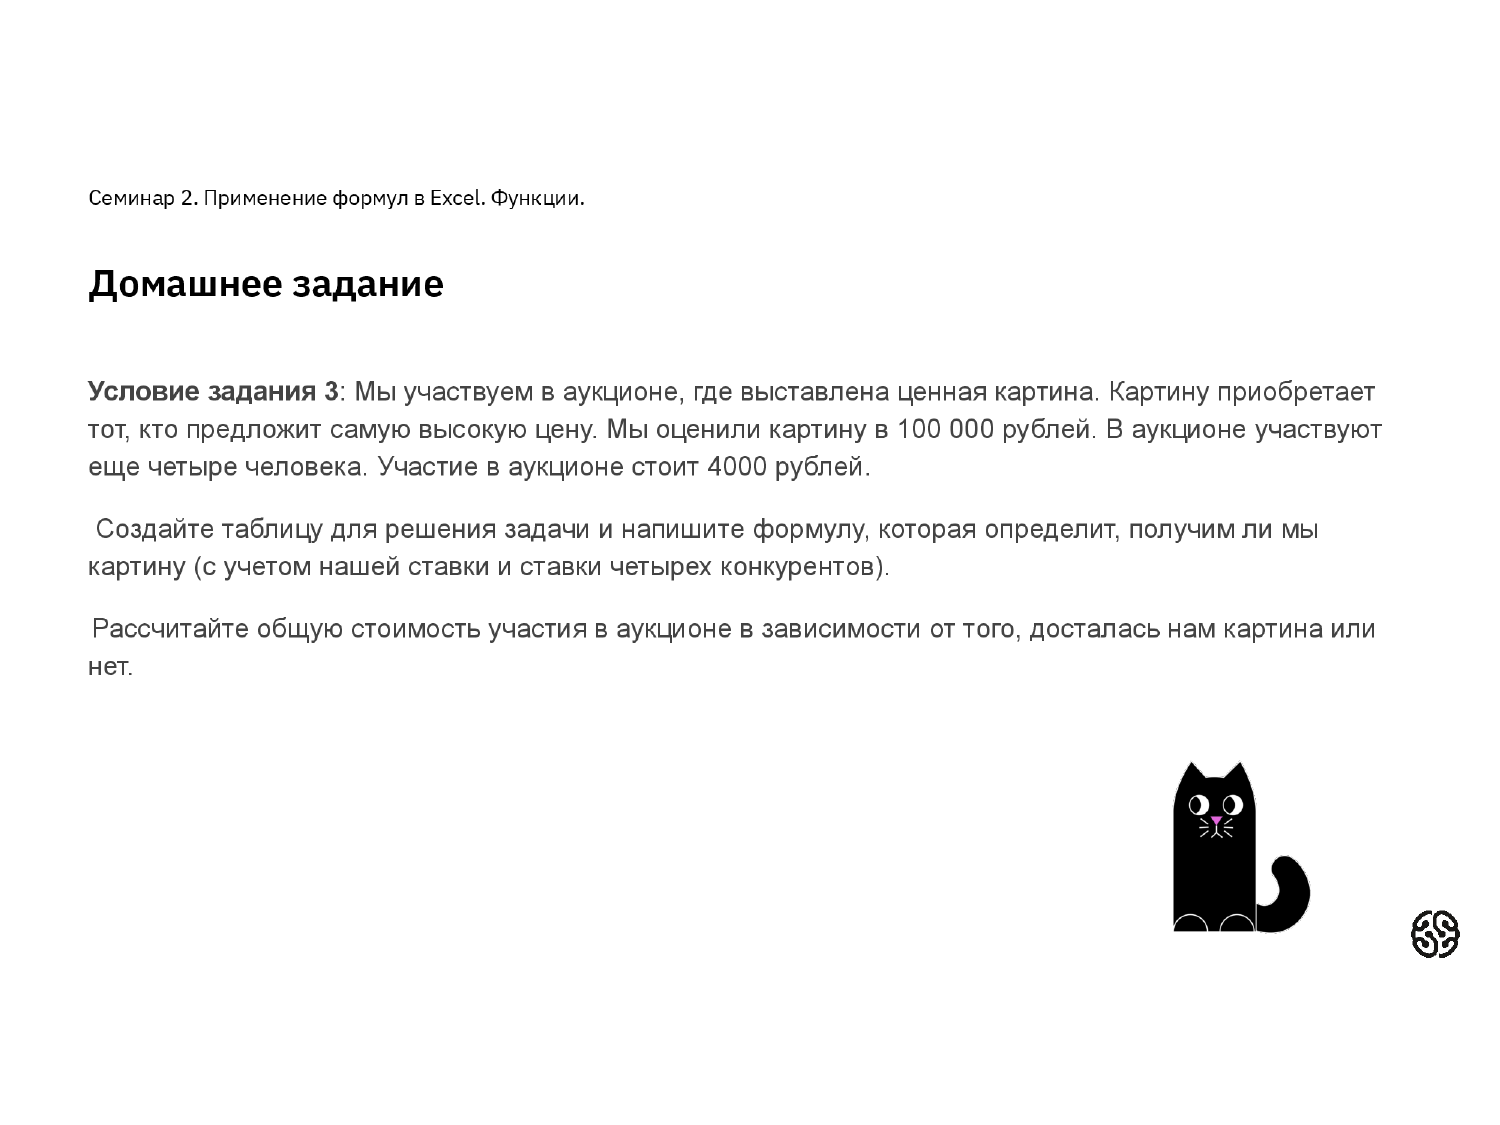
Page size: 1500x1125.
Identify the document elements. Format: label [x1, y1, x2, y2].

picture [0, 141, 1500, 987]
